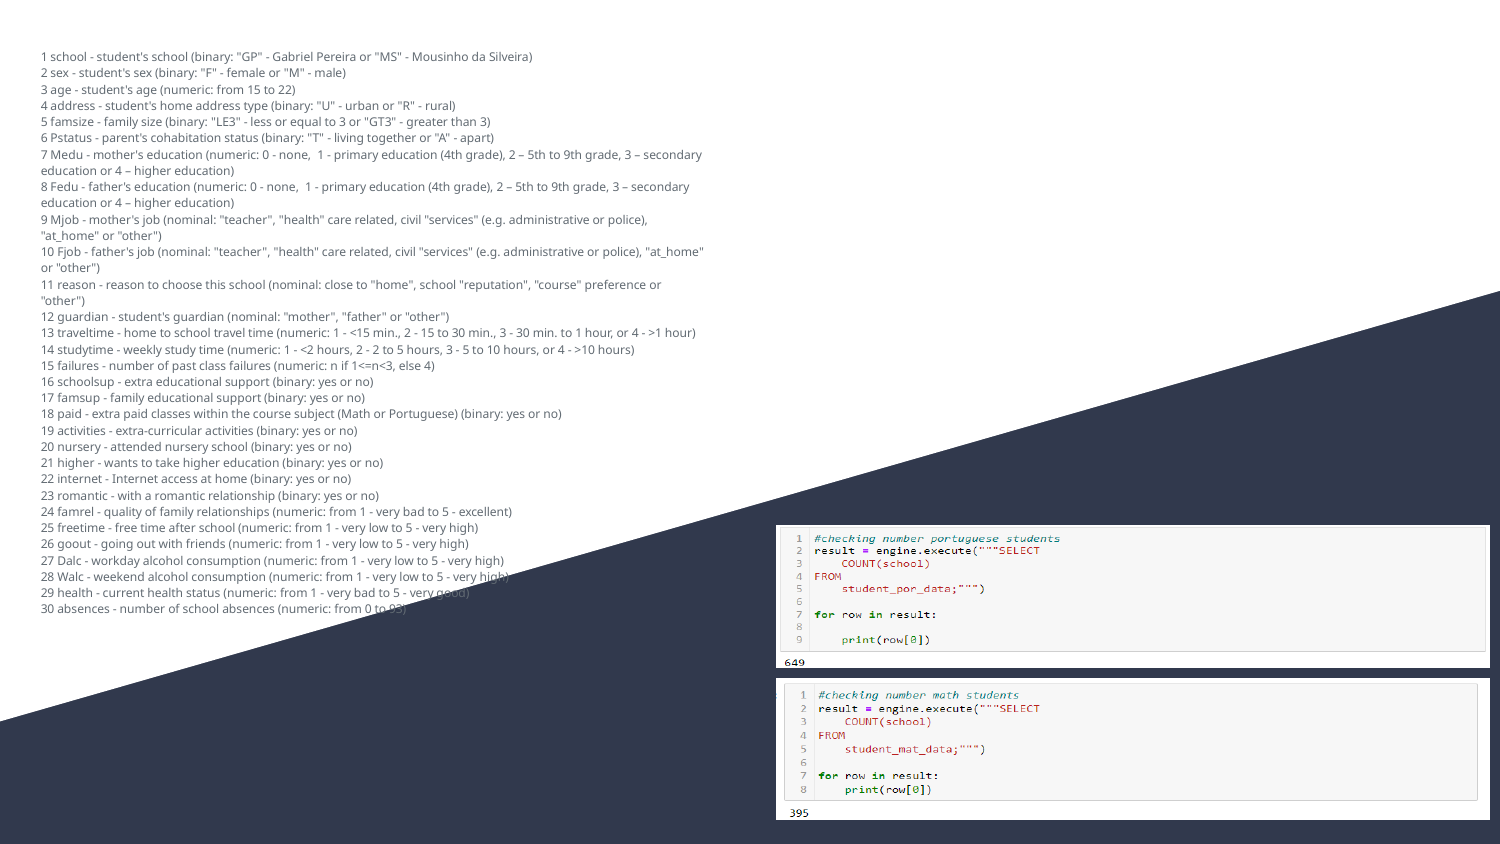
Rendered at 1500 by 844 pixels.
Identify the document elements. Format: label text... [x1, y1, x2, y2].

subtitle 1 school - student's school (binary: "GP" - Gabriel Pereira or "MS" - Mousinho da Silveira) 2 sex - student's sex (binary: "F" - female or "M" - male) 3 age - student's age (numeric: from 15 to 22) 4 address - student's home address type (binary: "U" - urban or "R" - rural) 5 famsize - family size (binary: "LE3" - less or equal to 3 or "GT3" - greater than 3) 6 Pstatus - parent's cohabitation status (binary: "T" - living together or "A" - apart) 7 Medu - mother's education (numeric: 0 - none, 1 - primary education (4th grade), 2 – 5th to 9th grade, 3 – secondary education or 4 – higher education) 8 Fedu - father's education (numeric: 0 - none, 1 - primary education (4th grade), 2 – 5th to 9th grade, 3 – secondary education or 4 – higher education) 9 Mjob - mother's job (nominal: "teacher", "health" care related, civil "services" (e.g. administrative or police), "at_home" or "other") 10 Fjob - father's job (nominal: "teacher", "health" care related, civil "services" (e.g. administrative or police), "at_home" or "other") 11 reason - reason to choose this school (nominal: close to "home", school "reputation", "course" preference or "other") 12 guardian - student's guardian (nominal: "mother", "father" or "other") 13 traveltime - home to school travel time (numeric: 1 - <15 min., 2 - 15 to 30 min., 3 - 30 min. to 1 hour, or 4 - >1 hour) 14 studytime - weekly study time (numeric: 1 - <2 hours, 2 - 2 to 5 hours, 3 - 5 to 10 hours, or 4 - >10 hours) 15 failures - number of past class failures (numeric: n if 1<=n<3, else 4) 16 schoolsup - extra educational support (binary: yes or no) 17 famsup - family educational support (binary: yes or no) 18 paid - extra paid classes within the course subject (Math or Portuguese) (binary: yes or no) 19 activities - extra-curricular activities (binary: yes or no) 20 nursery - attended nursery school (binary: yes or no) 21 higher - wants to take higher education (binary: yes or no) 22 internet - Internet access at home (binary: yes or no) 23 romantic - with a romantic relationship (binary: yes or no) 24 famrel - quality of family relationships (numeric: from 1 - very bad to 5 - excellent) 25 freetime - free time after school (numeric: from 1 - very low to 5 - very high) 26 goout - going out with friends (numeric: from 1 - very low to 5 - very high) 27 Dalc - workday alcohol consumption (numeric: from 1 - very low to 5 - very high) 28 Walc - weekend alcohol consumption (numeric: from 1 - very low to 5 - very high) 29 health - current health status (numeric: from 1 - very bad to 5 - very good) 30 absences - number of school absences (numeric: from 0 to 93) [25, 34, 722, 655]
picture [776, 678, 1490, 821]
picture [776, 525, 1490, 668]
